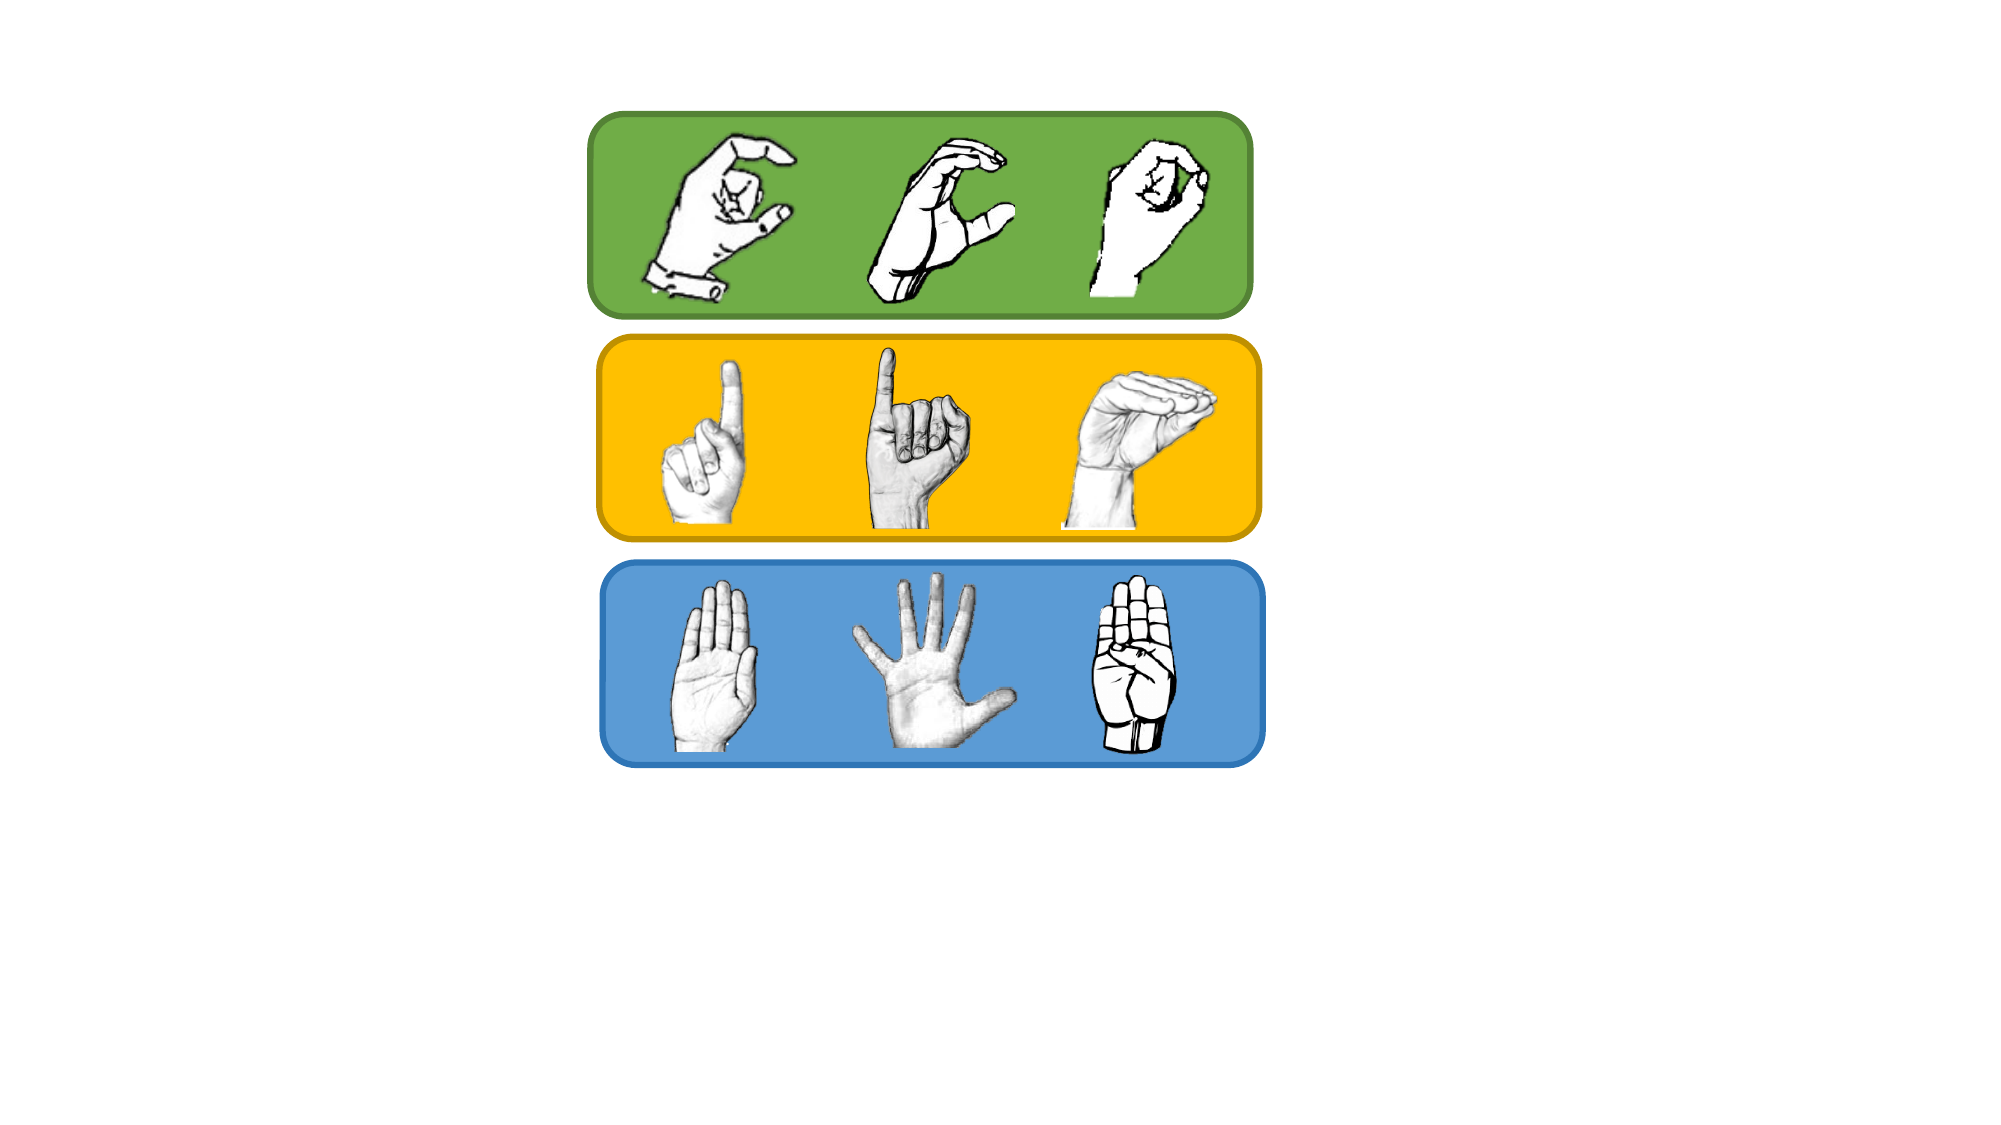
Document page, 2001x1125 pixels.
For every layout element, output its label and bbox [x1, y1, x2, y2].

picture [620, 131, 805, 311]
picture [632, 350, 775, 530]
picture [849, 569, 1019, 753]
text_box [601, 561, 1264, 767]
picture [850, 120, 1026, 319]
picture [1061, 365, 1226, 530]
picture [1080, 133, 1219, 301]
picture [1078, 568, 1185, 760]
picture [644, 577, 780, 752]
text_box [598, 335, 1261, 541]
text_box [589, 112, 1252, 318]
picture [825, 330, 1000, 530]
